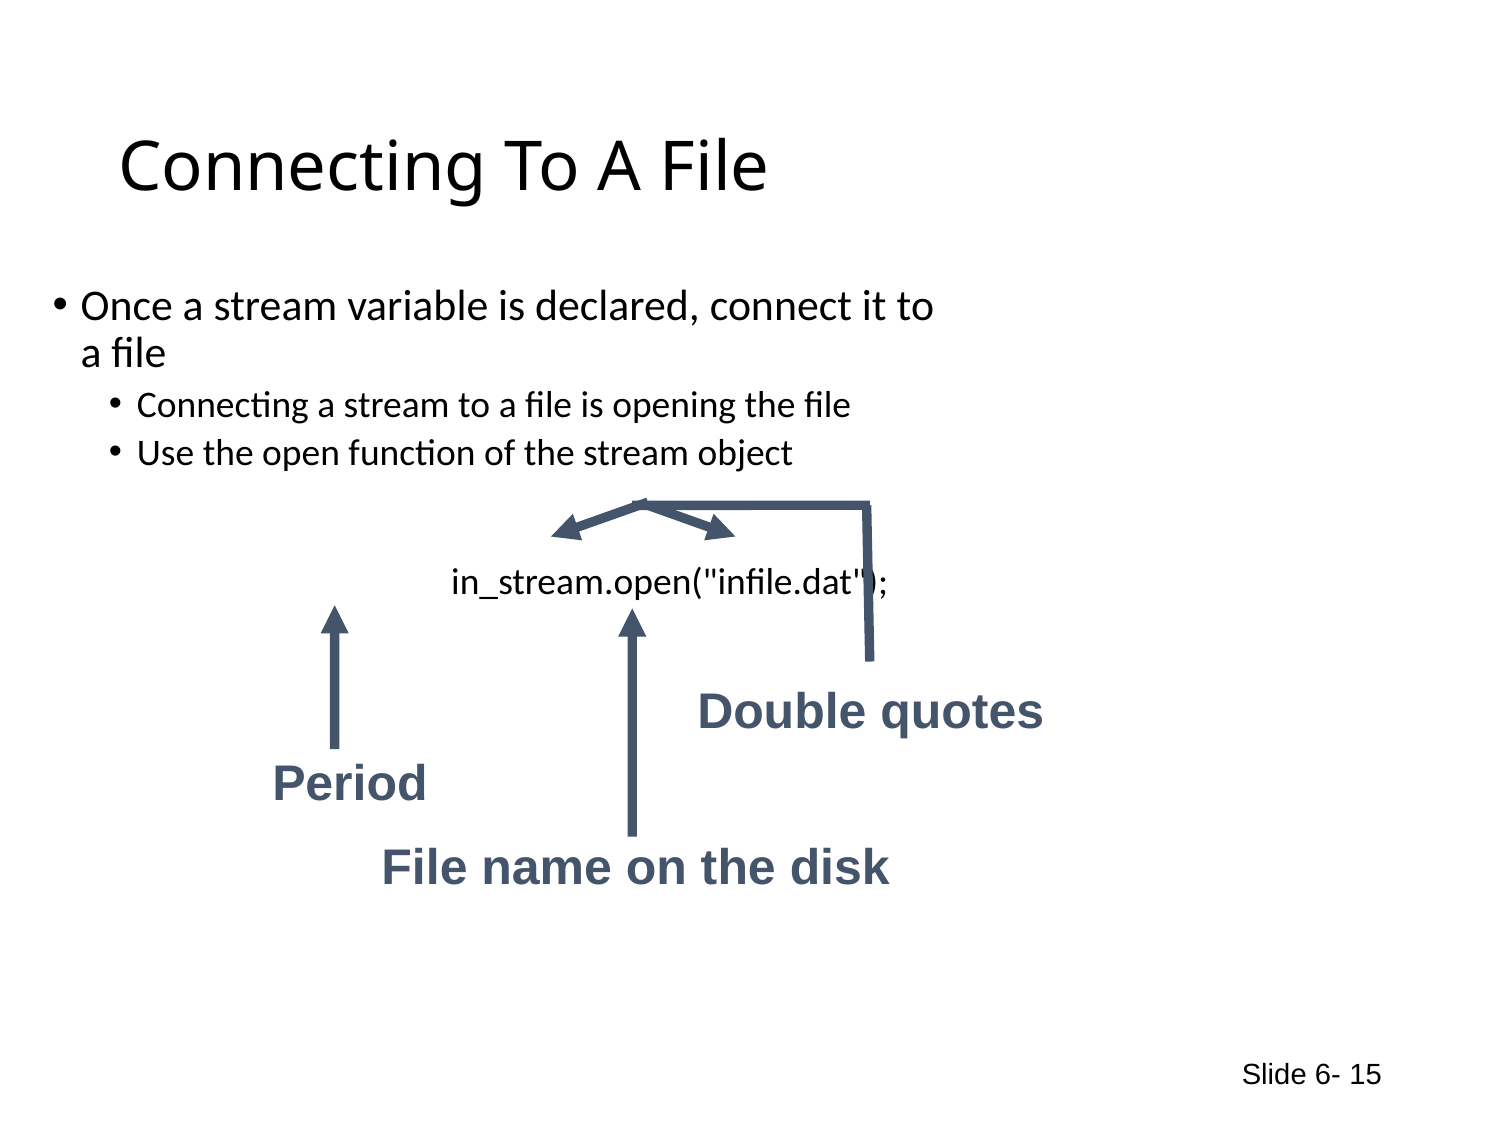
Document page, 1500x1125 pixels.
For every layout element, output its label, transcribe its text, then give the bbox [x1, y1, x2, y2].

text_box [550, 502, 1060, 747]
list Once a stream variable is declared, connect it to a file Connecting a stream to a file is opening the file Use the open function of the stream object in_stream.open("infile.dat"); [37, 275, 1399, 672]
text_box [366, 608, 905, 903]
slide_number Slide 6- 15 [1059, 1042, 1397, 1103]
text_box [257, 605, 443, 819]
title Connecting To A File [103, 59, 1397, 275]
